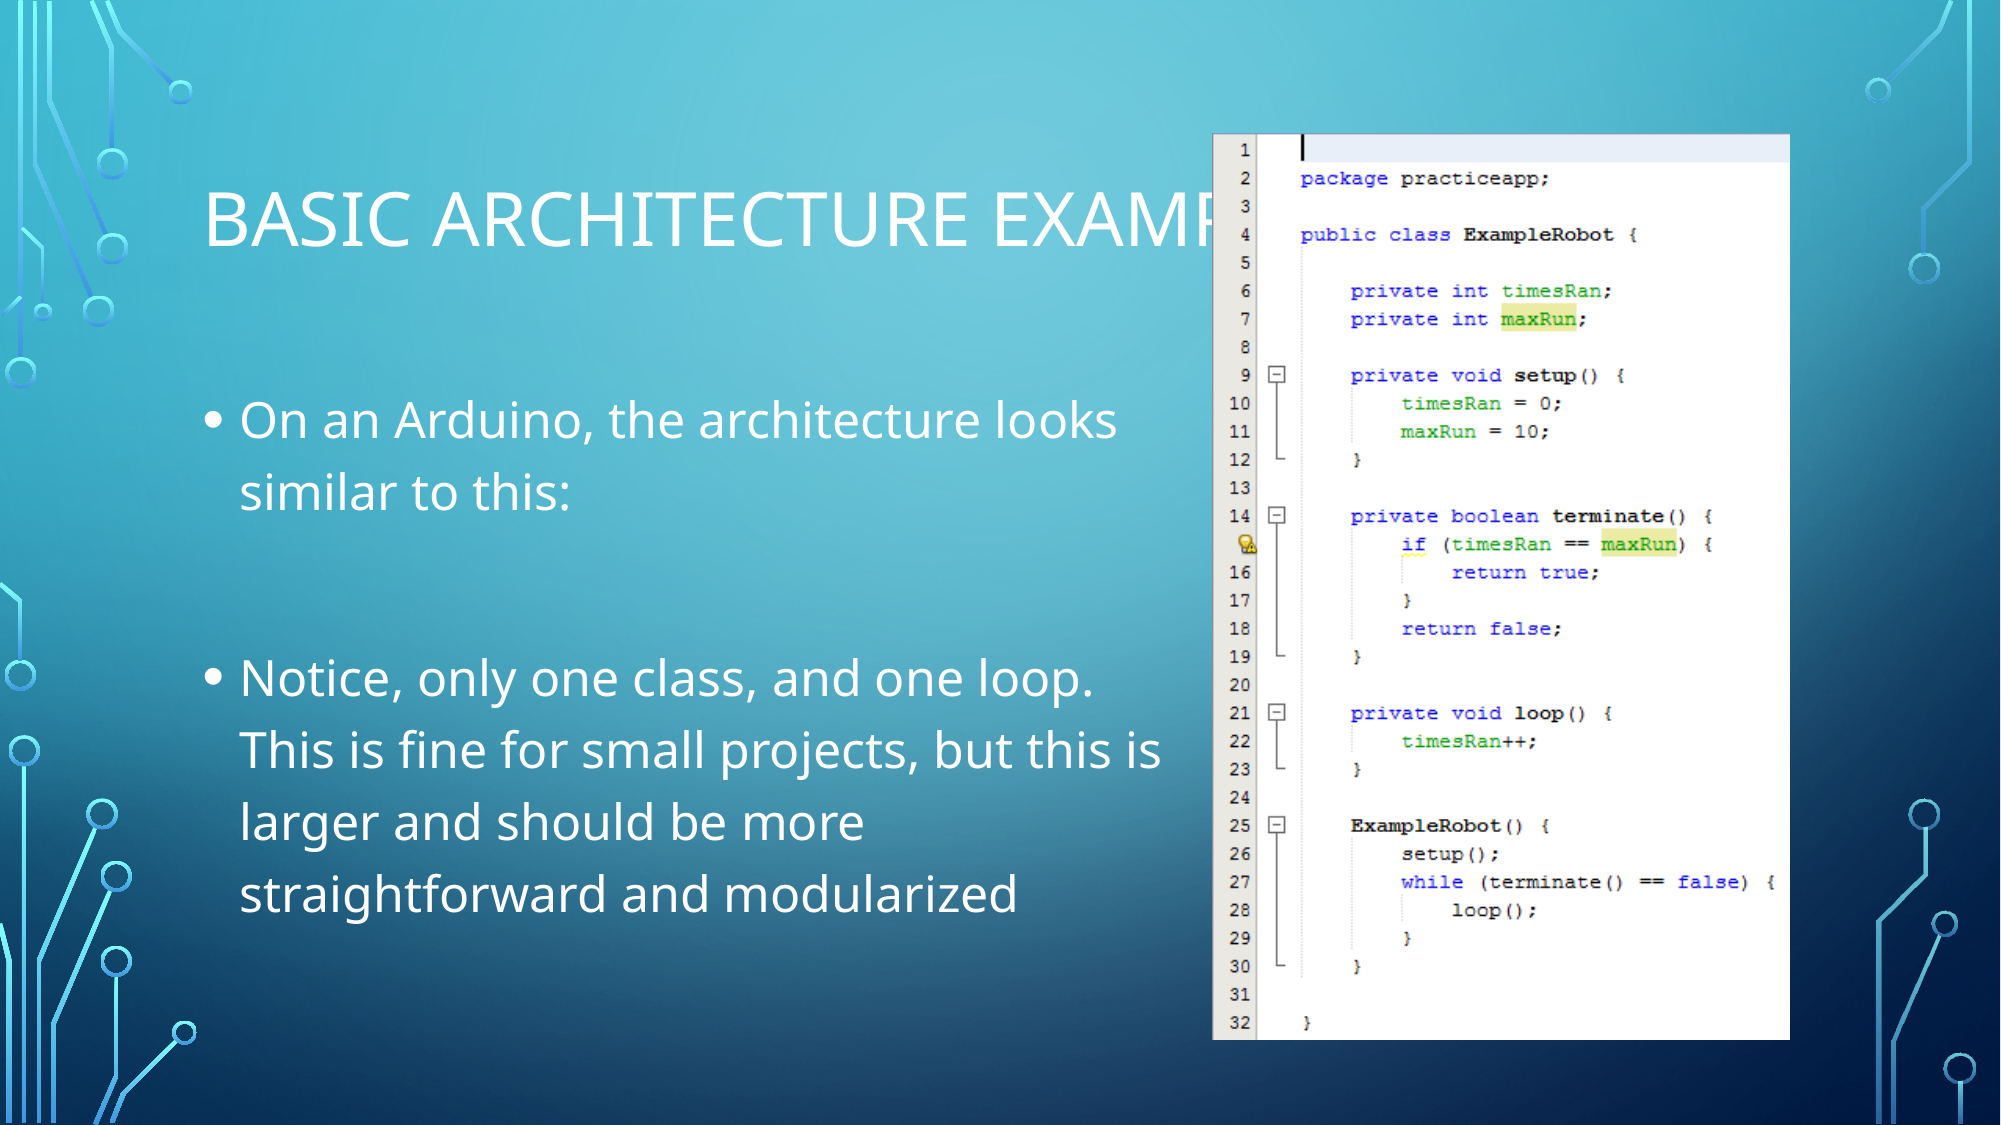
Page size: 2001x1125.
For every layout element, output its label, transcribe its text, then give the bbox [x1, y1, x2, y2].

title Basic Architecture example [187, 101, 1813, 344]
list On an Arduino, the architecture looks similar to this: Notice, only one class, and one loop. This is fine for small projects, but this is larger and should be more straightforward and modularized [187, 369, 1190, 950]
picture [1212, 132, 1790, 1040]
